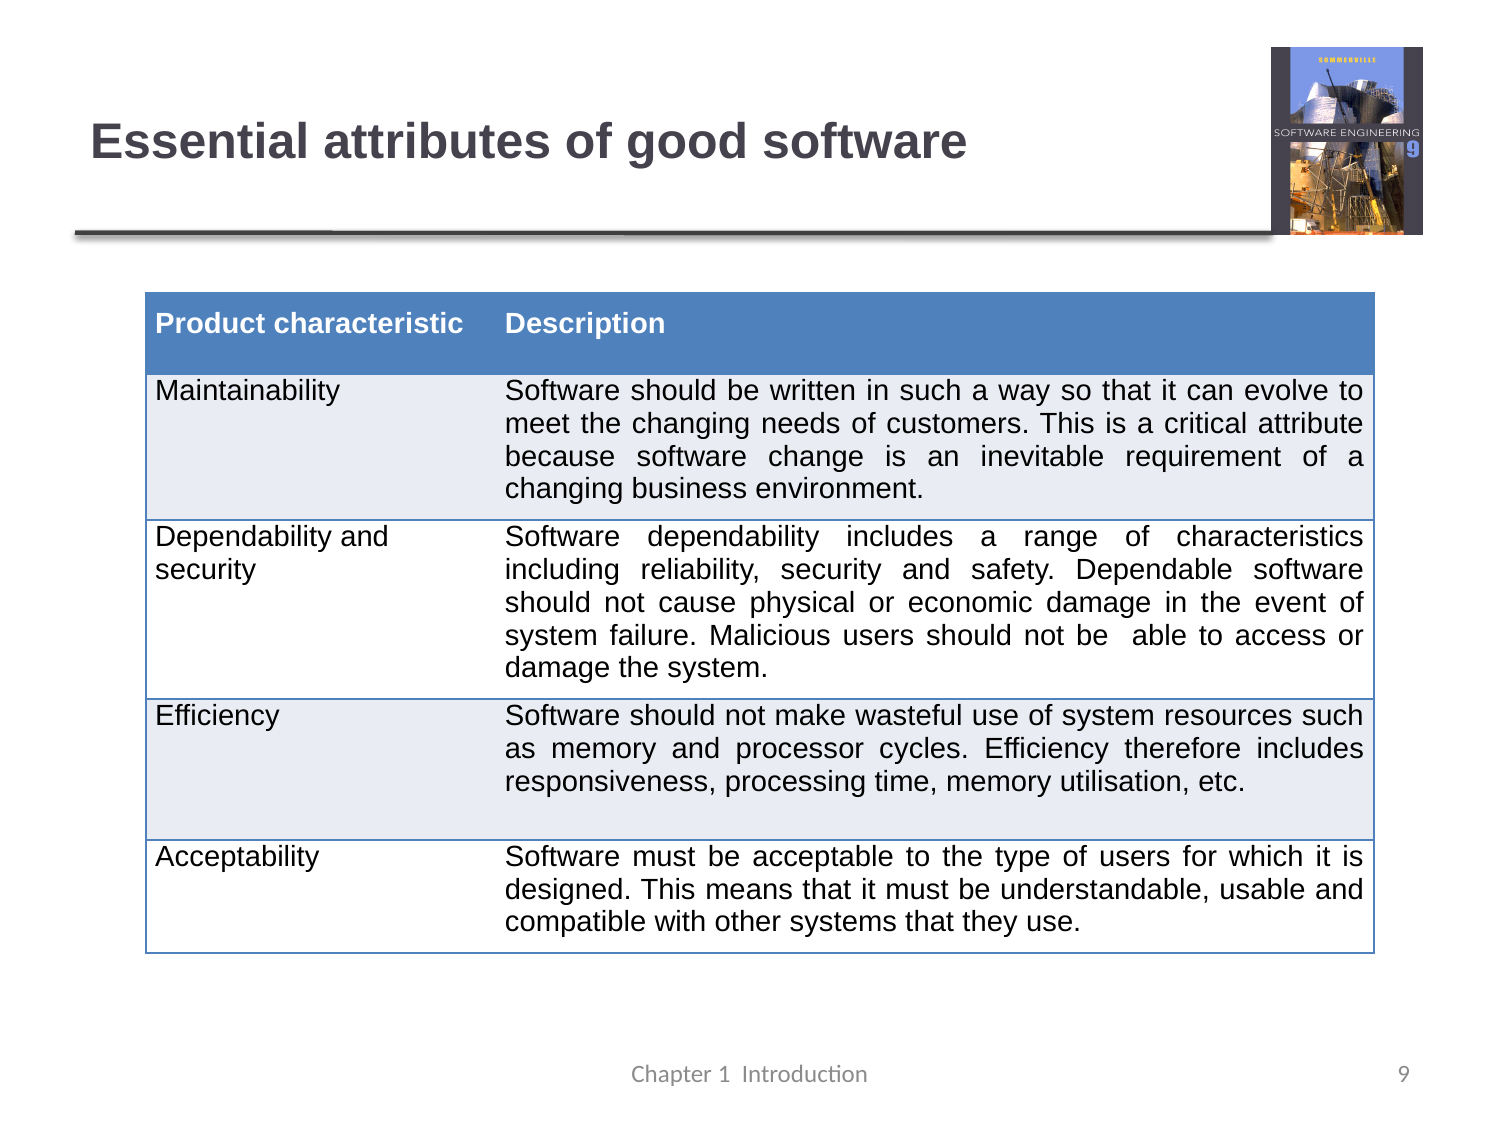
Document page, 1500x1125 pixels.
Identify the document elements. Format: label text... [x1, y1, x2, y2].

table_cell Efficiency [147, 700, 496, 839]
title Essential attributes of good software [74, 44, 1272, 233]
picture [1272, 47, 1423, 235]
table_cell Acceptability [147, 841, 496, 952]
table_cell Software should be written in such a way so that it can evolve to meet the changing needs of customers. This is a critical attribute because software change is an inevitable requirement of a changing business environment. [496, 375, 1373, 519]
table_cell Maintainability [147, 375, 496, 519]
table_cell Software dependability includes a range of characteristics including reliability, security and safety. Dependable software should not cause physical or economic damage in the event of system failure. Malicious users should not be able to access or damage the system. [496, 521, 1373, 698]
slide_number 9 [1074, 1042, 1425, 1103]
table_cell Dependability and security [147, 521, 496, 698]
table_header Description [496, 293, 1373, 373]
table_cell Software should not make wasteful use of system resources such as memory and processor cycles. Efficiency therefore includes responsiveness, processing time, memory utilisation, etc. [496, 700, 1373, 839]
table_cell Software must be acceptable to the type of users for which it is designed. This means that it must be understandable, usable and compatible with other systems that they use. [496, 841, 1373, 952]
footer Chapter 1 Introduction [512, 1042, 988, 1103]
table_header Product characteristic [147, 293, 496, 373]
